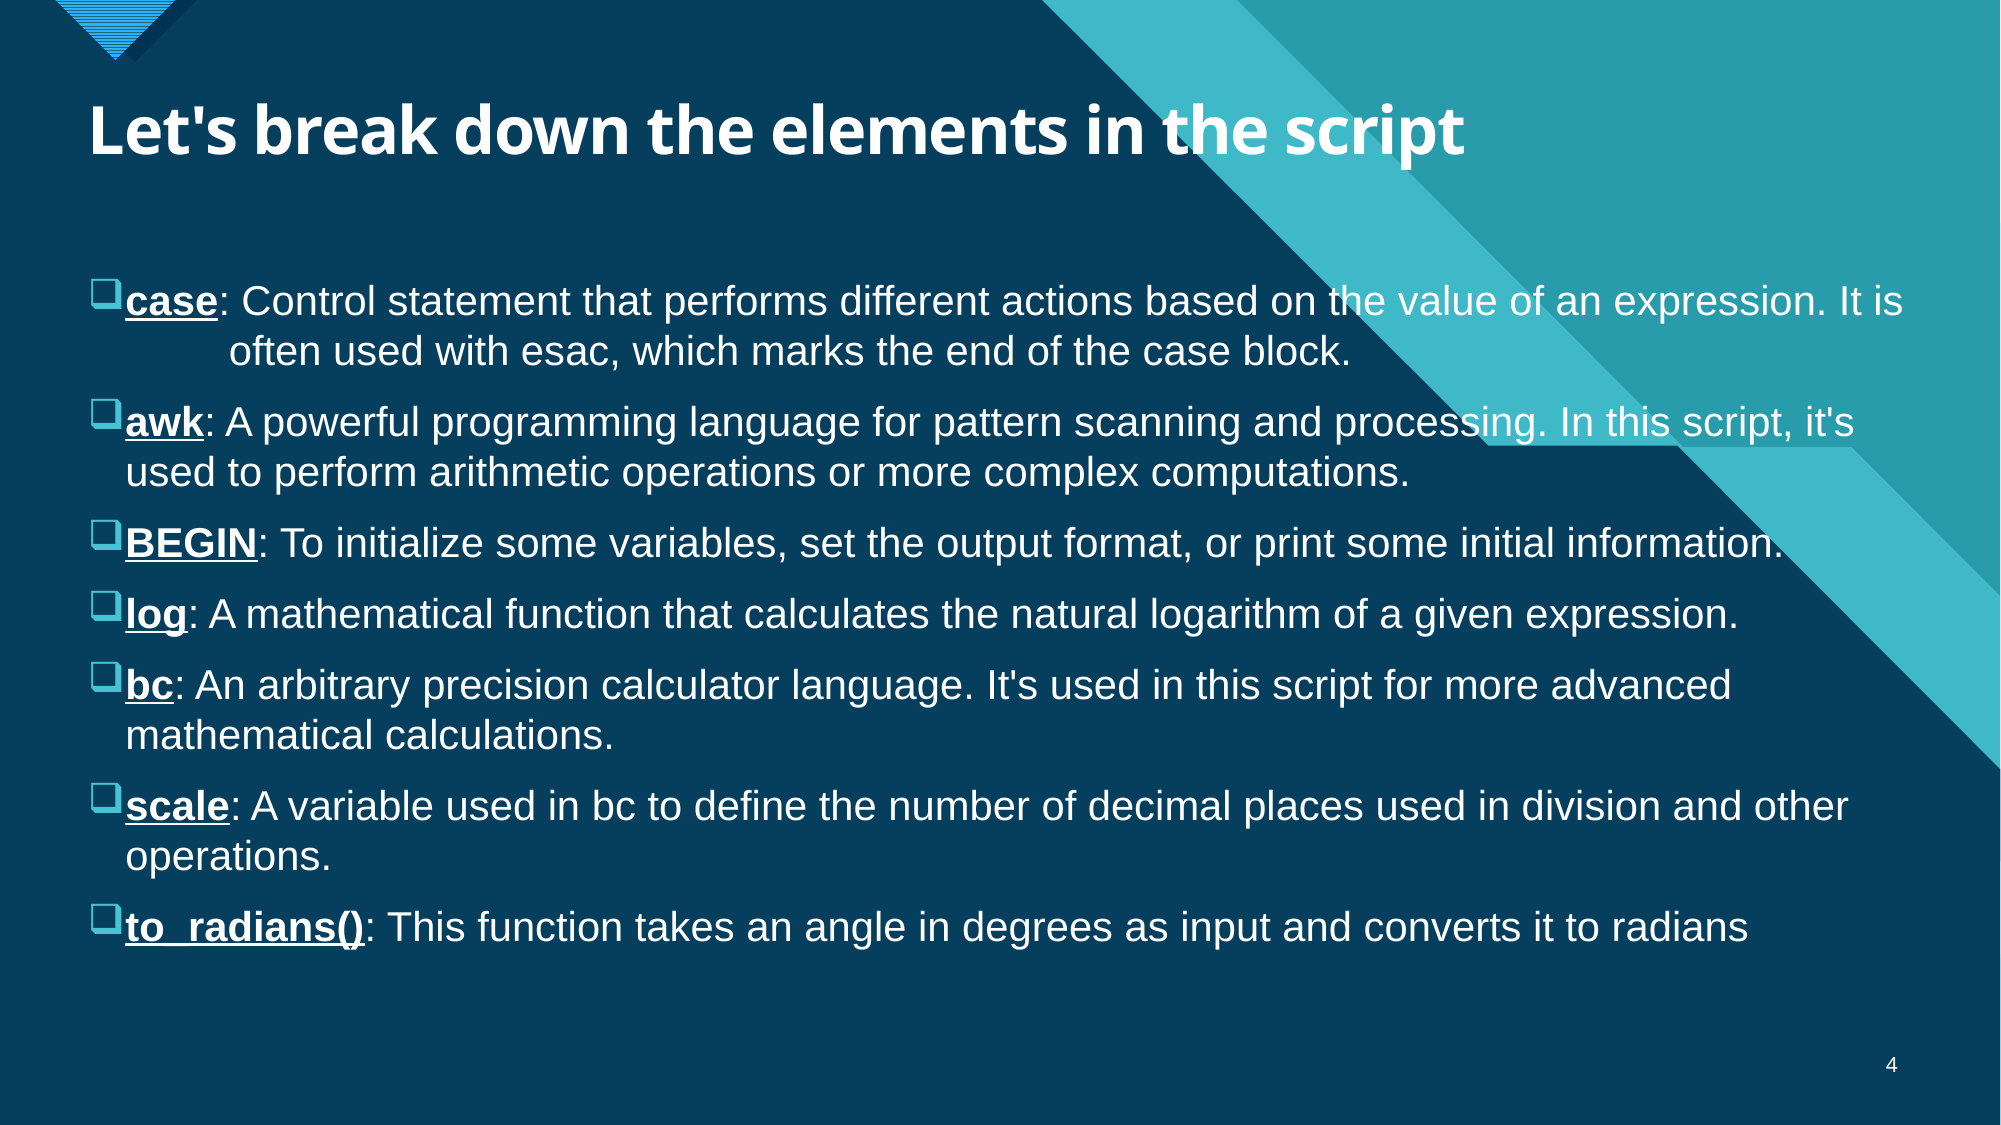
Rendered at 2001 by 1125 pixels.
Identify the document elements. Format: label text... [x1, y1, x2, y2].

list case: Control statement that performs different actions based on the value of an expression. It is often used with esac, which marks the end of the case block. awk: A powerful programming language for pattern scanning and processing. In this script, it's used to perform arithmetic operations or more complex computations. BEGIN: To initialize some variables, set the output format, or print some initial information. log: A mathematical function that calculates the natural logarithm of a given expression. bc: An arbitrary precision calculator language. It's used in this script for more advanced mathematical calculations. scale: A variable used in bc to define the number of decimal places used in division and other operations. to_radians(): This function takes an angle in degrees as input and converts it to radians [72, 266, 1932, 939]
picture [126, 939, 364, 949]
picture [855, 939, 871, 949]
picture [1012, 939, 1028, 949]
title Let's break down the elements in the script [72, 89, 1913, 177]
slide_number 4 [1845, 1035, 1913, 1096]
